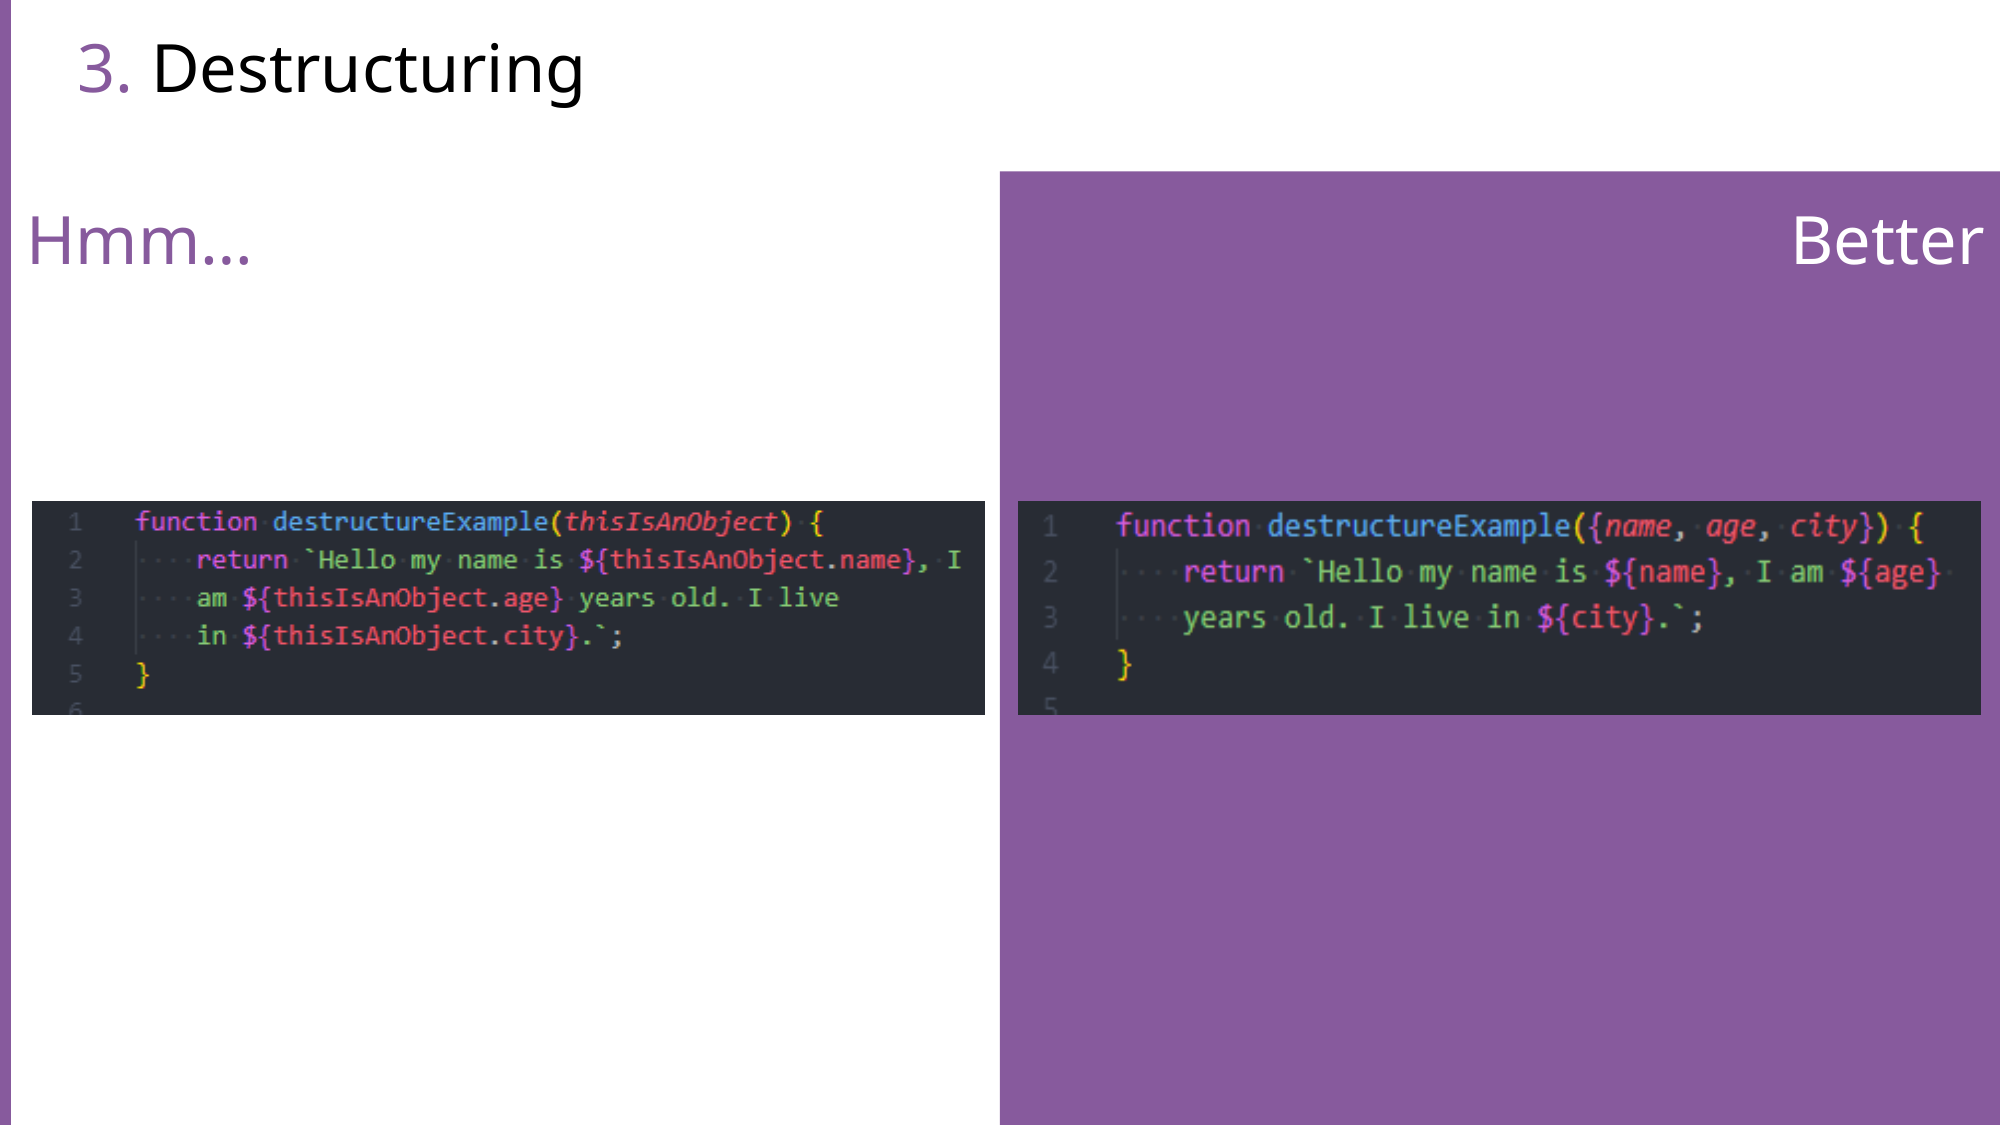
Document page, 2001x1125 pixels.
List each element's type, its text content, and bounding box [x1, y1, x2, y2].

picture [1017, 501, 1981, 715]
text_box Better [1000, 171, 2000, 314]
text_box [0, 0, 12, 1125]
list 3. Destructuring [62, 0, 2000, 143]
text_box Hmm… [10, 171, 1000, 314]
text_box [999, 314, 2000, 1125]
picture [32, 501, 985, 715]
